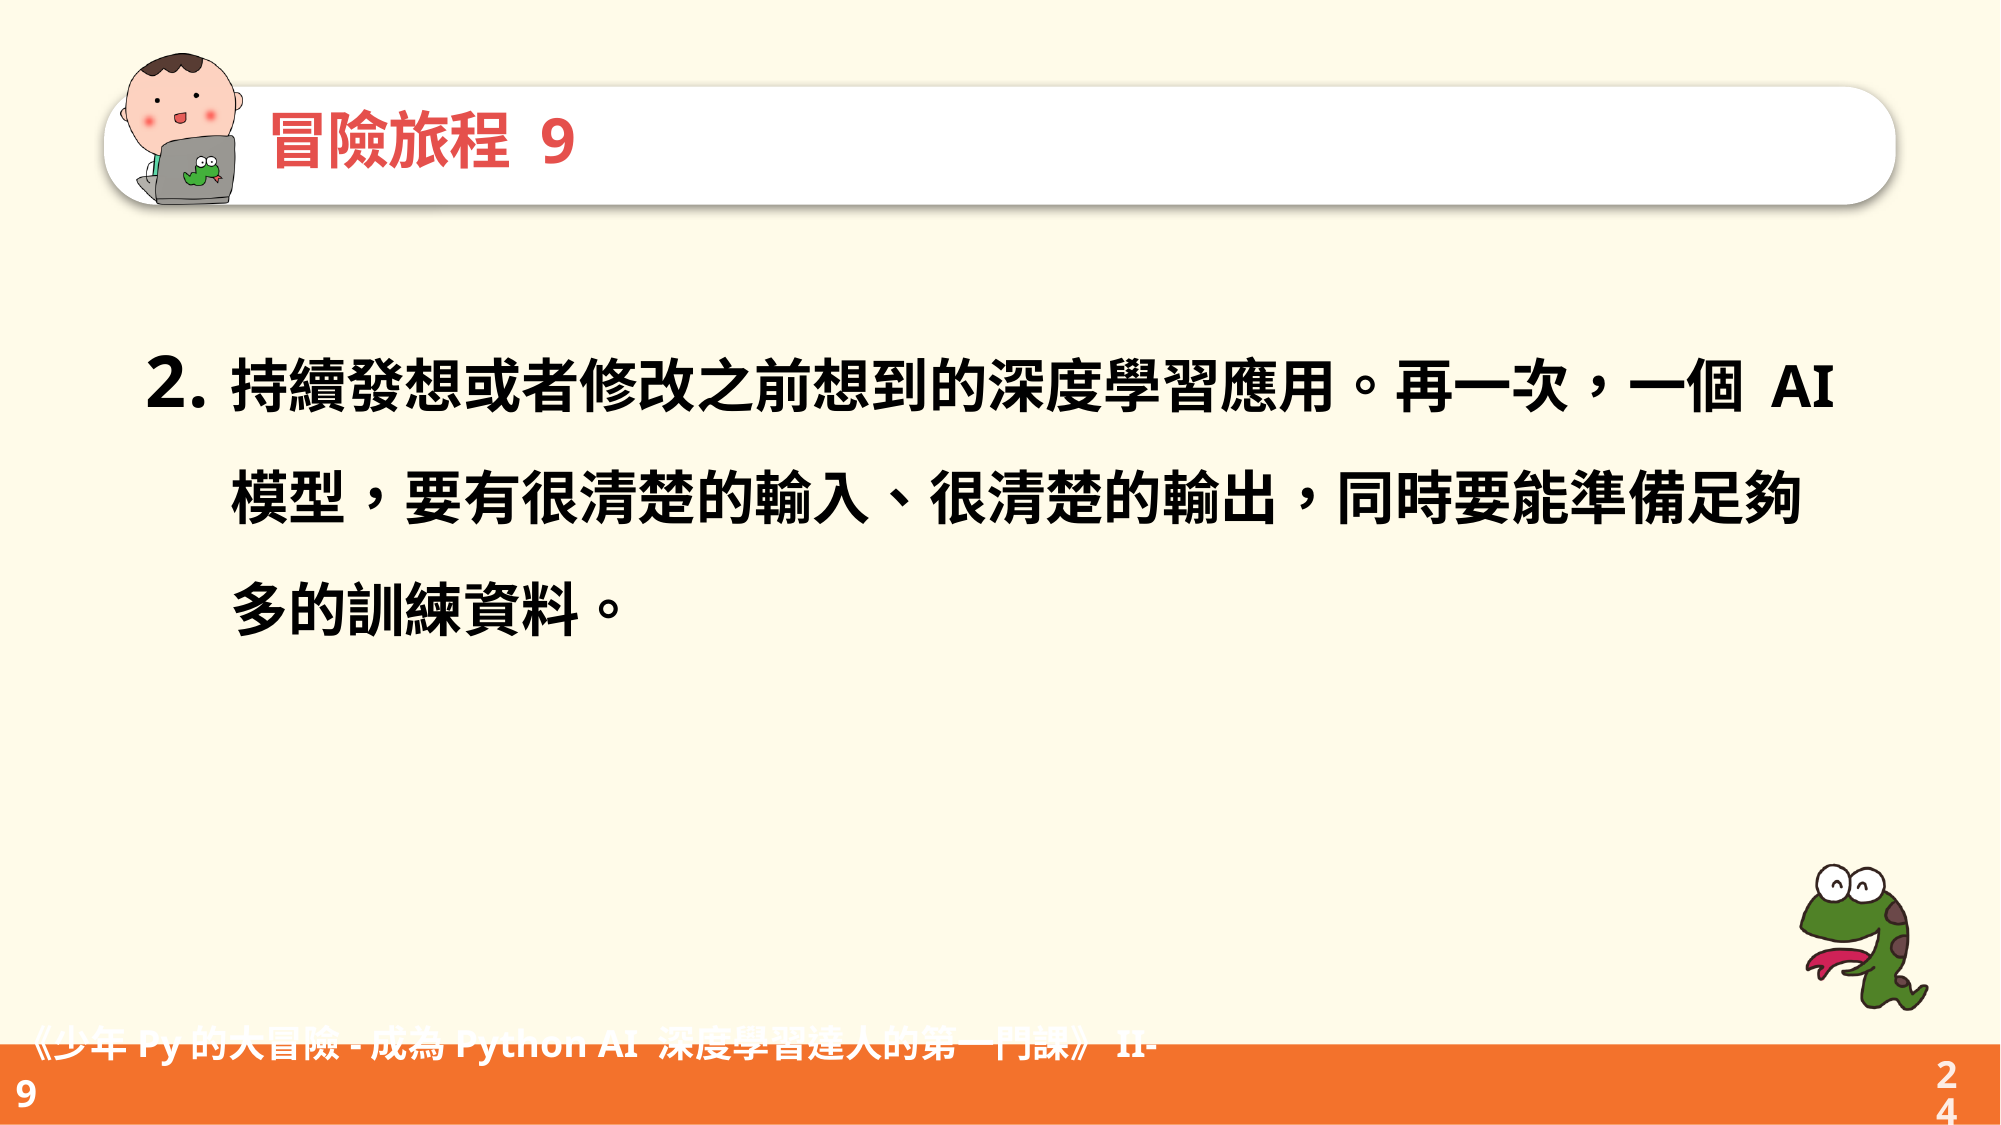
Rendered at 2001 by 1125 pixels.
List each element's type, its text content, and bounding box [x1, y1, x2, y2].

list 冒險旅程 9 [257, 106, 1838, 185]
slide_number 24 [1927, 1047, 1968, 1111]
list 持續發想或者修改之前想到的深度學習應用。再一次，一個 AI 模型，要有很清楚的輸入、很清楚的輸出，同時要能準備足夠多的訓練資料。 [136, 298, 1863, 1014]
picture [1787, 855, 1938, 1019]
picture [120, 53, 243, 205]
